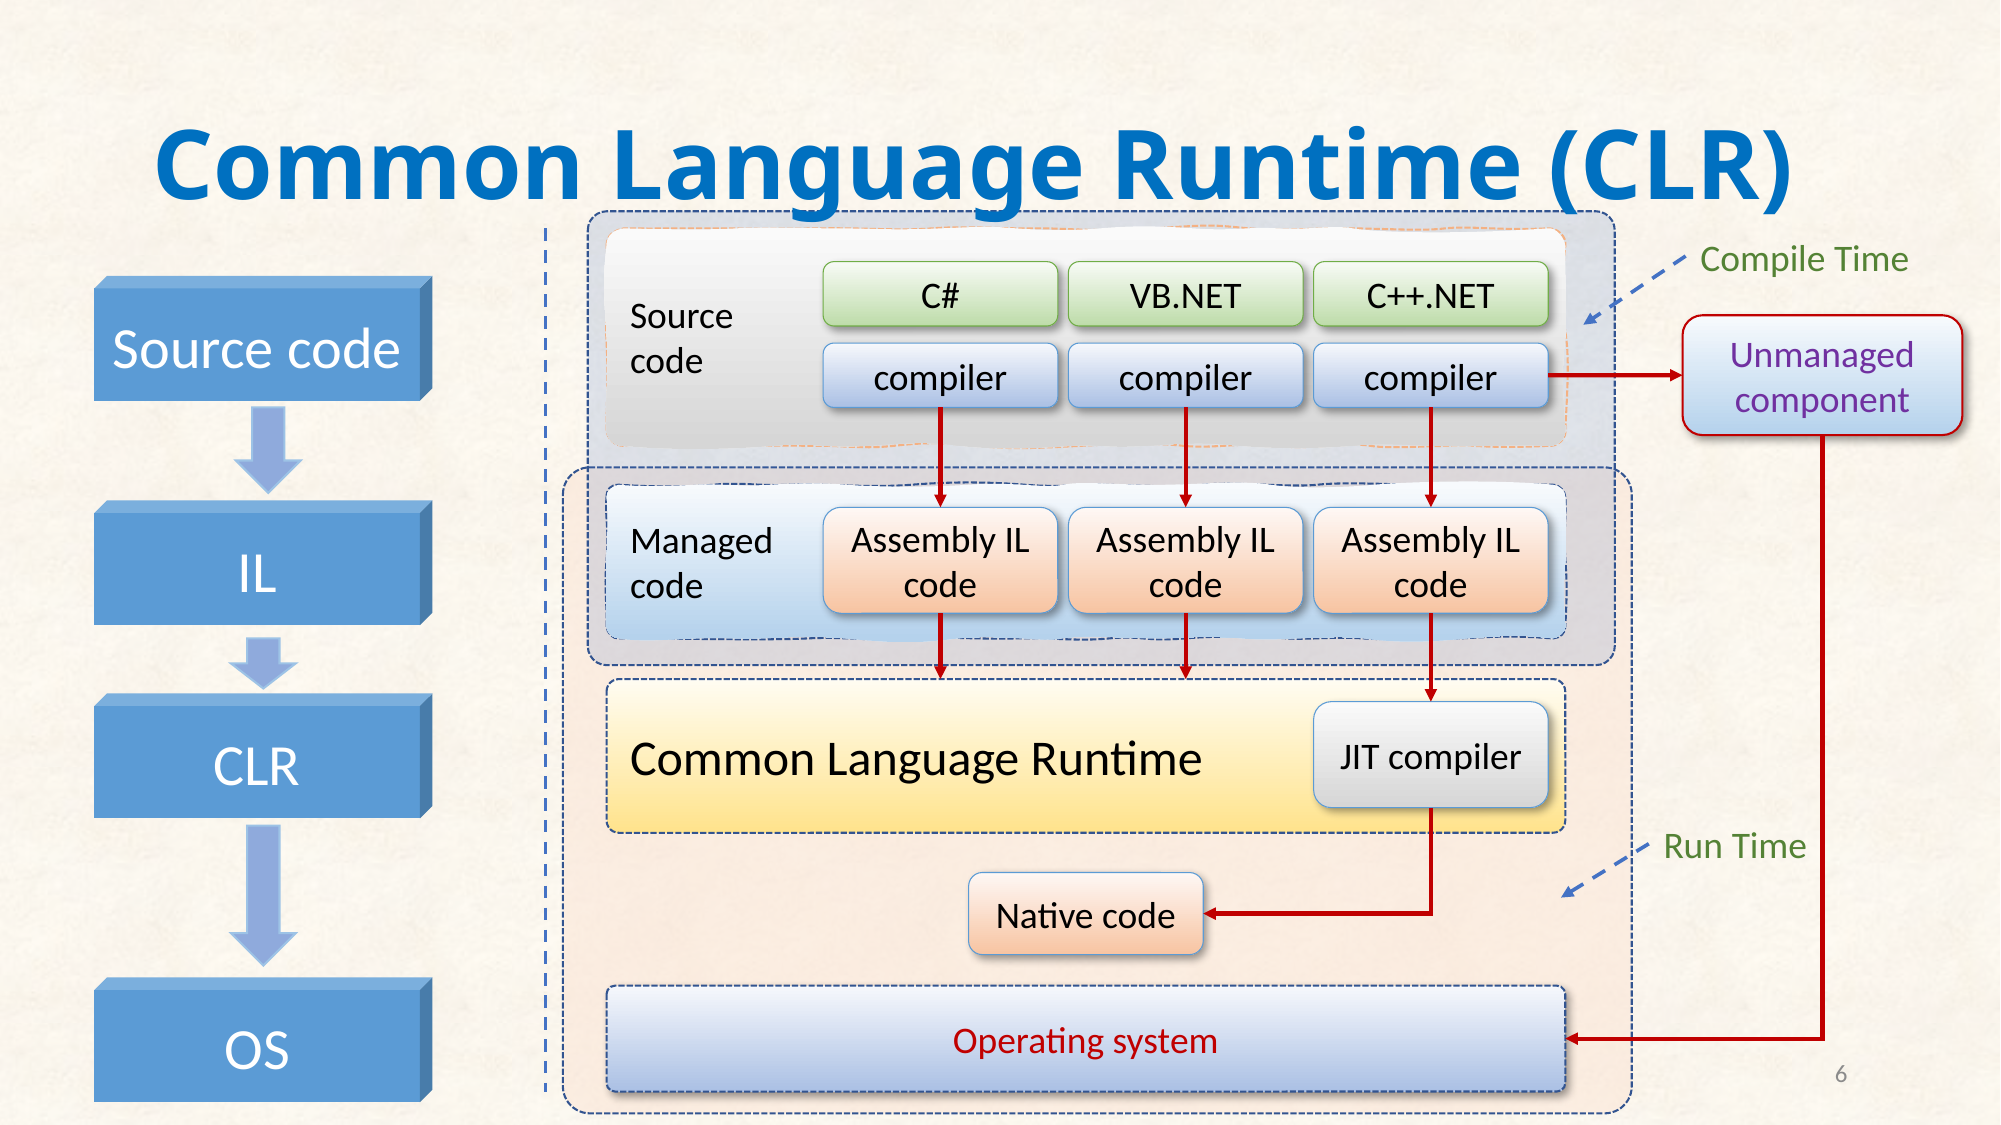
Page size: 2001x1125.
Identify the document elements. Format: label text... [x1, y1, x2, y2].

text_box [228, 824, 299, 968]
text_box [586, 278, 606, 667]
text_box IL [94, 500, 433, 626]
title รูปแบบของ Blazor [95, 978, 431, 989]
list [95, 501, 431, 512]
title ข้อดีของ Blazor [94, 276, 432, 288]
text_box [1560, 844, 1649, 898]
text_box Source code [94, 275, 433, 401]
text_box [561, 466, 1628, 1115]
slide_number 6 [1563, 1092, 1863, 1103]
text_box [1583, 256, 1686, 325]
text_box [227, 637, 299, 690]
title Common Language Runtime (CLR) [137, 59, 1863, 278]
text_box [606, 228, 1963, 1092]
text_box OS [94, 977, 433, 1103]
slide_number 31 [95, 694, 431, 705]
text_box [233, 406, 304, 495]
text_box CLR [94, 693, 433, 819]
